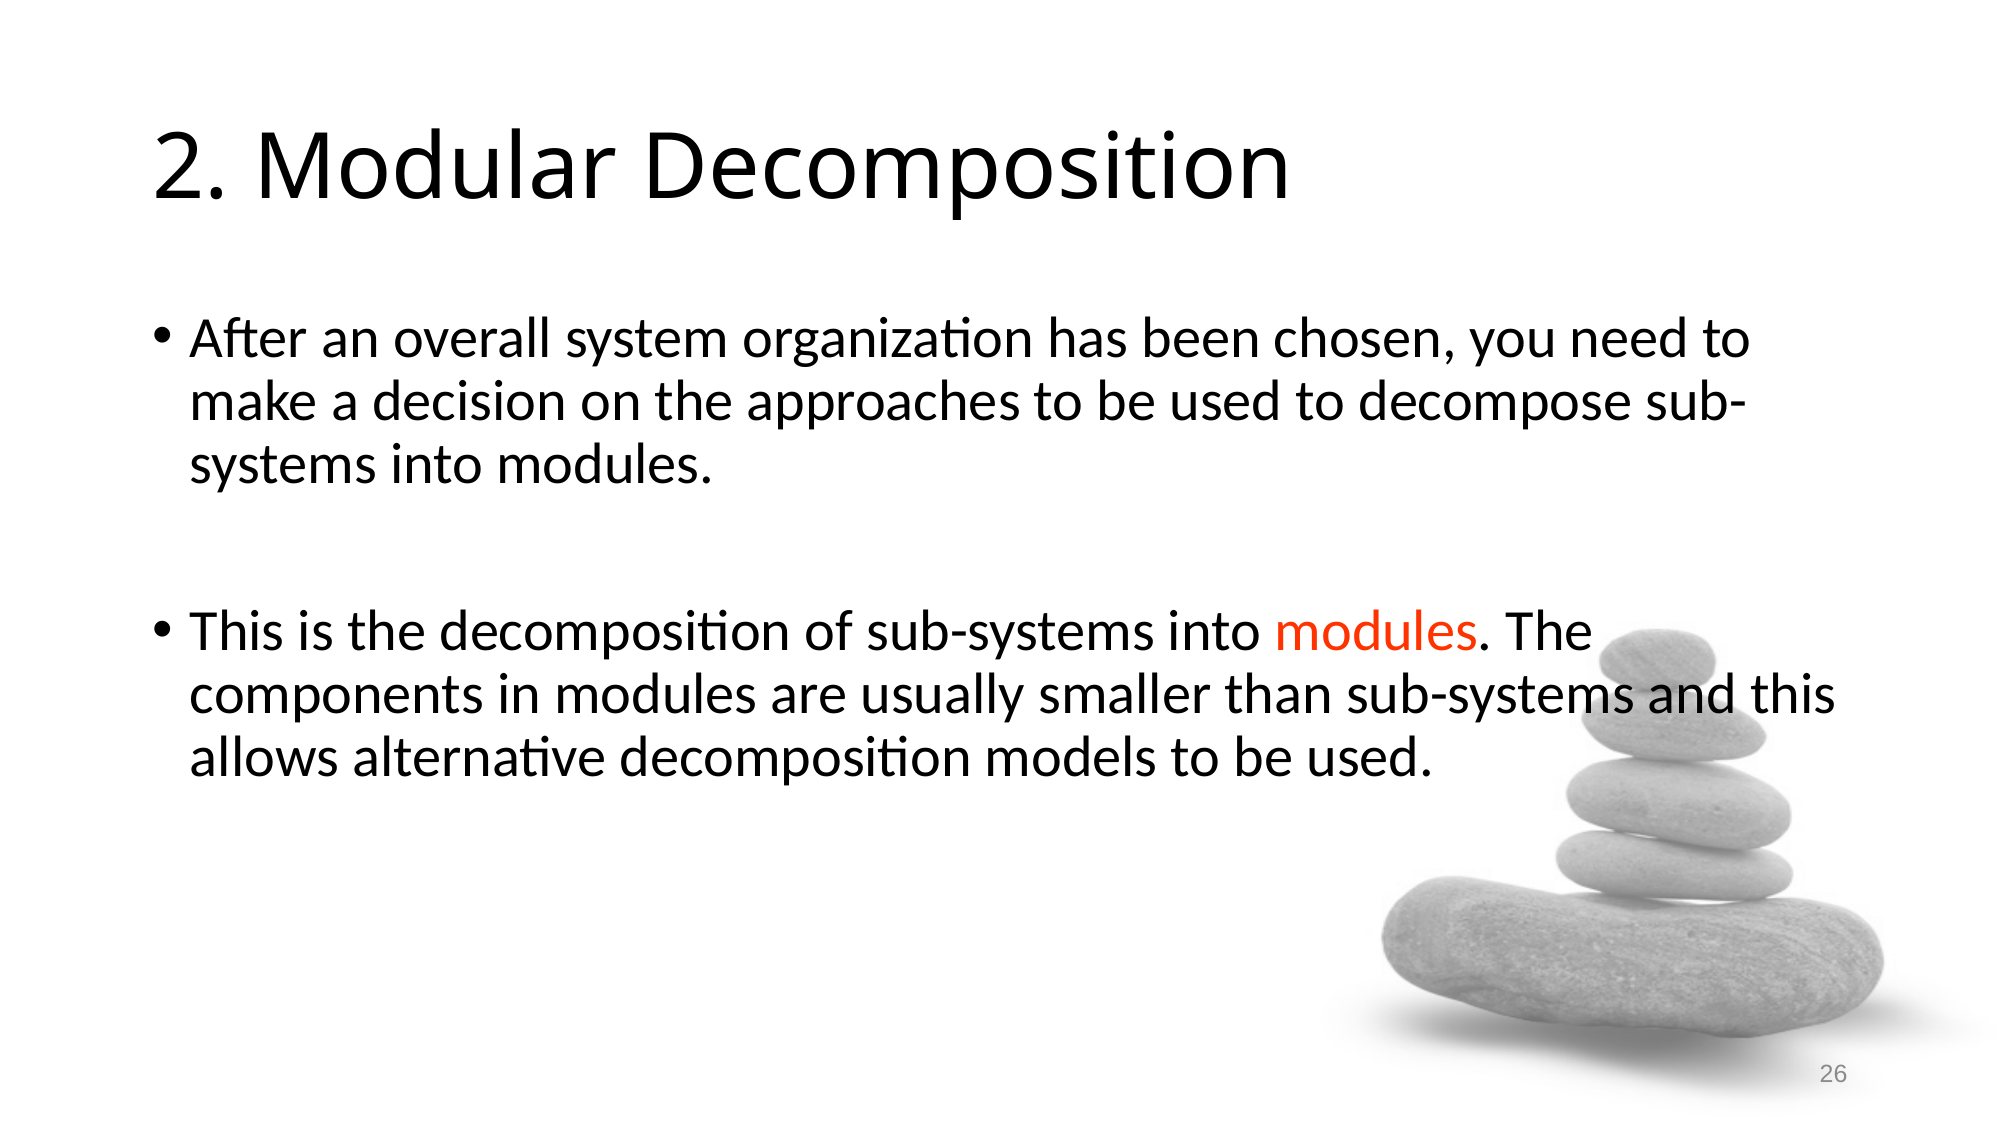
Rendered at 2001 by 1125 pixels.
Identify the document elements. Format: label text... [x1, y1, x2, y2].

slide_number 26 [1412, 1042, 1863, 1103]
title 2. Modular Decomposition [137, 59, 1863, 278]
list After an overall system organization has been chosen, you need to make a decision on the approaches to be used to decompose sub-systems into modules. This is the decomposition of sub-systems into modules. The components in modules are usually smaller than sub-systems and this allows alternative decomposition models to be used. [137, 299, 1863, 1014]
